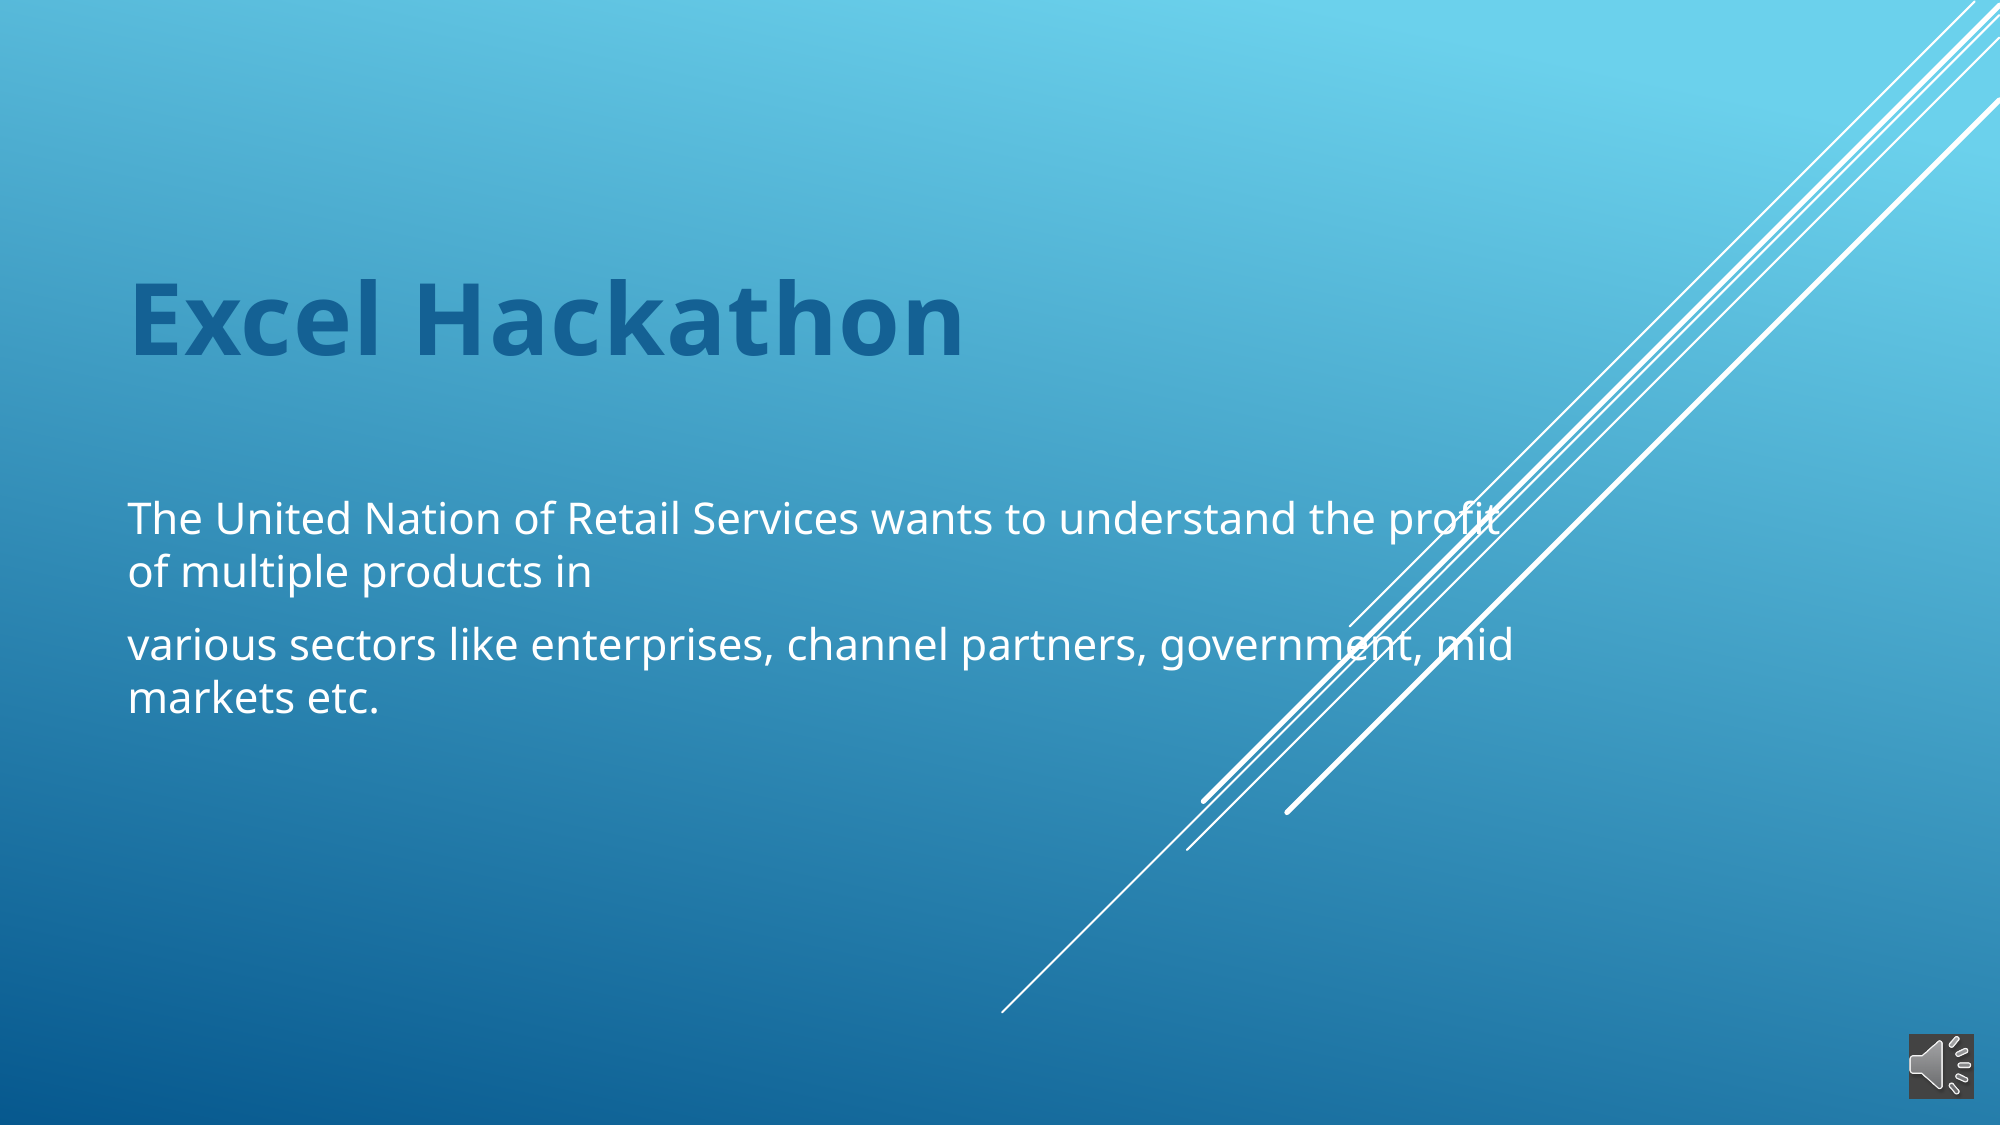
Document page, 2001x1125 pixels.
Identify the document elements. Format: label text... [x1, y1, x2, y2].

subtitle The United Nation of Retail Services wants to understand the profit of multiple products in various sectors like enterprises, channel partners, government, mid markets etc. [112, 483, 1537, 1035]
picture [1908, 1033, 1976, 1101]
title Excel Hackathon [112, 0, 1320, 384]
